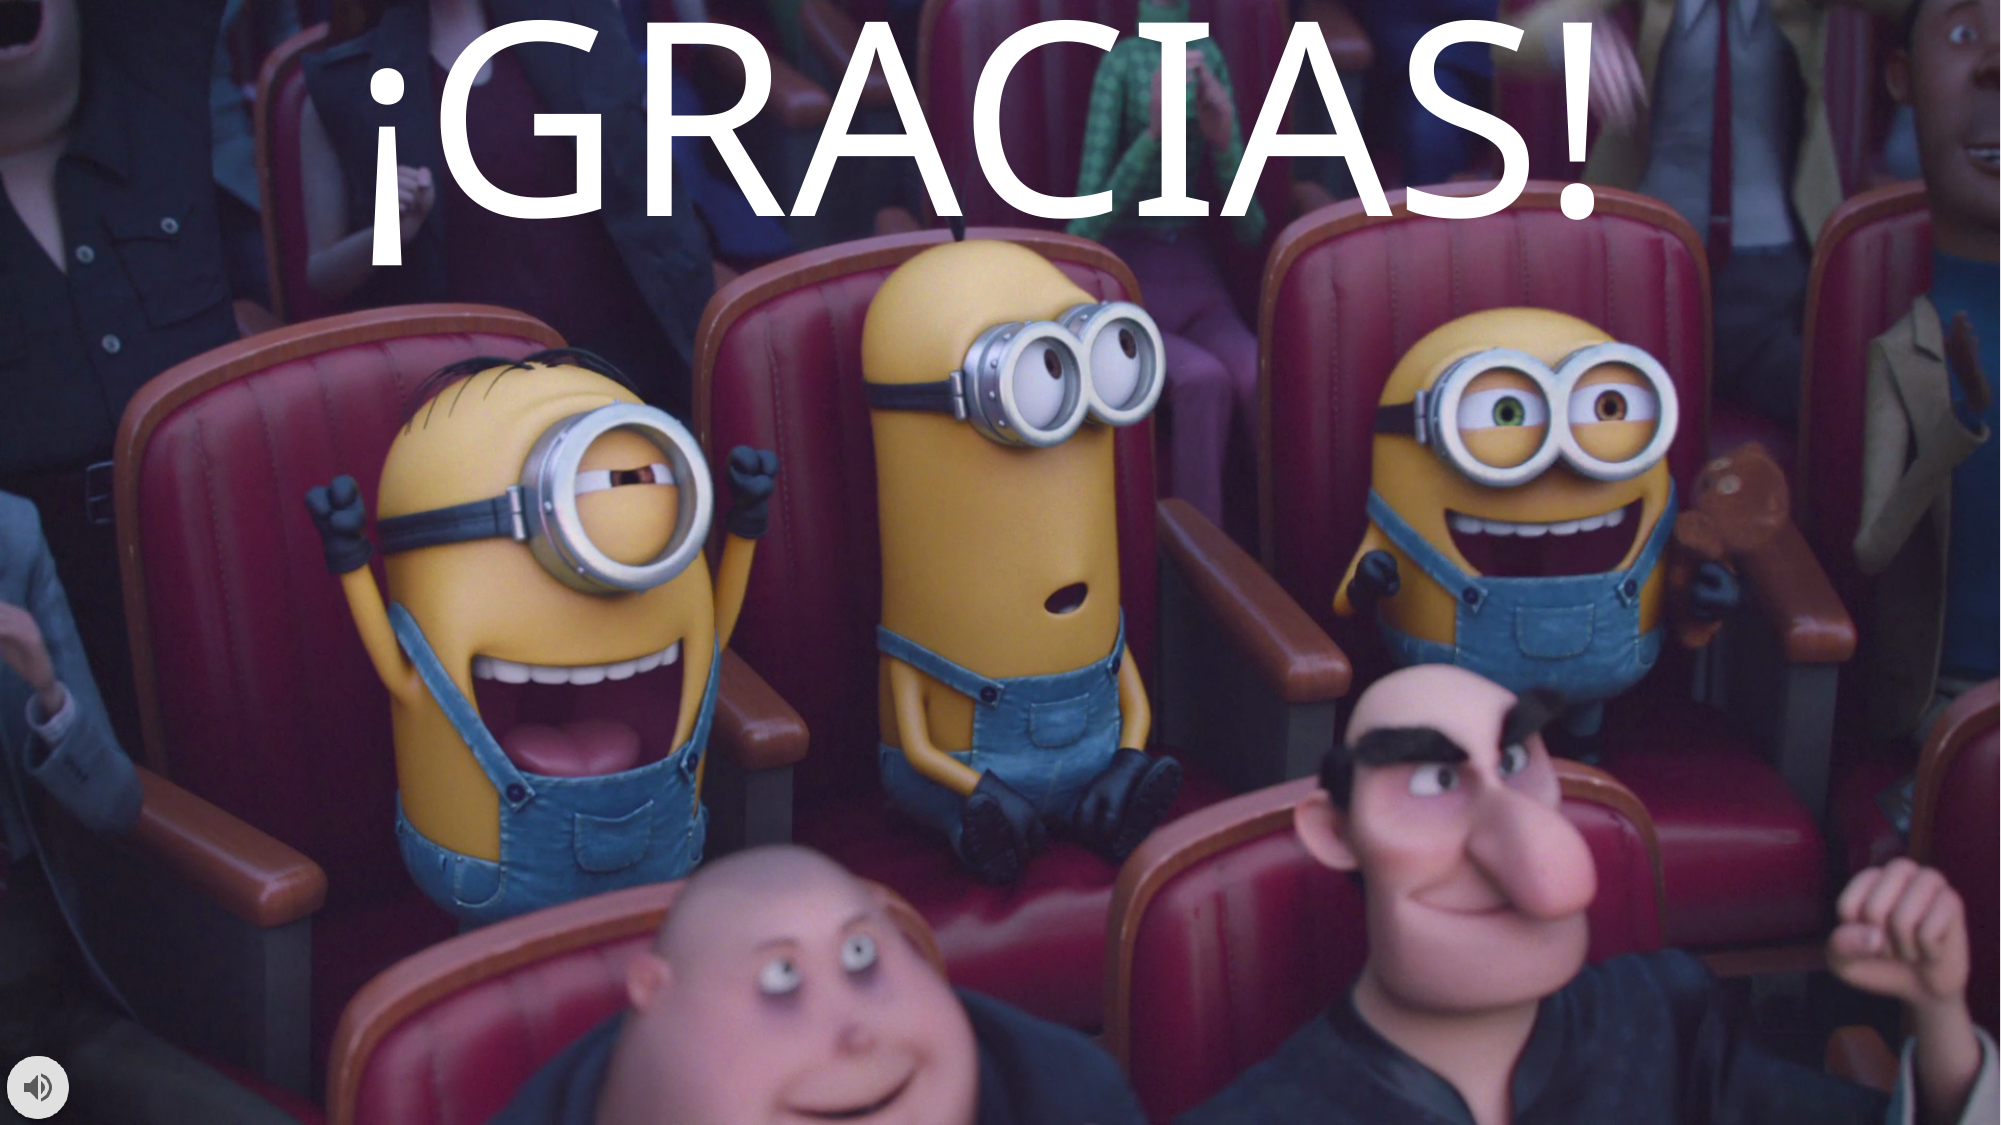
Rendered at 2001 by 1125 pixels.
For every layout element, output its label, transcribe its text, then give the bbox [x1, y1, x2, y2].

title ¡GRACIAS! [121, 20, 1846, 238]
picture [0, 0, 2001, 1125]
